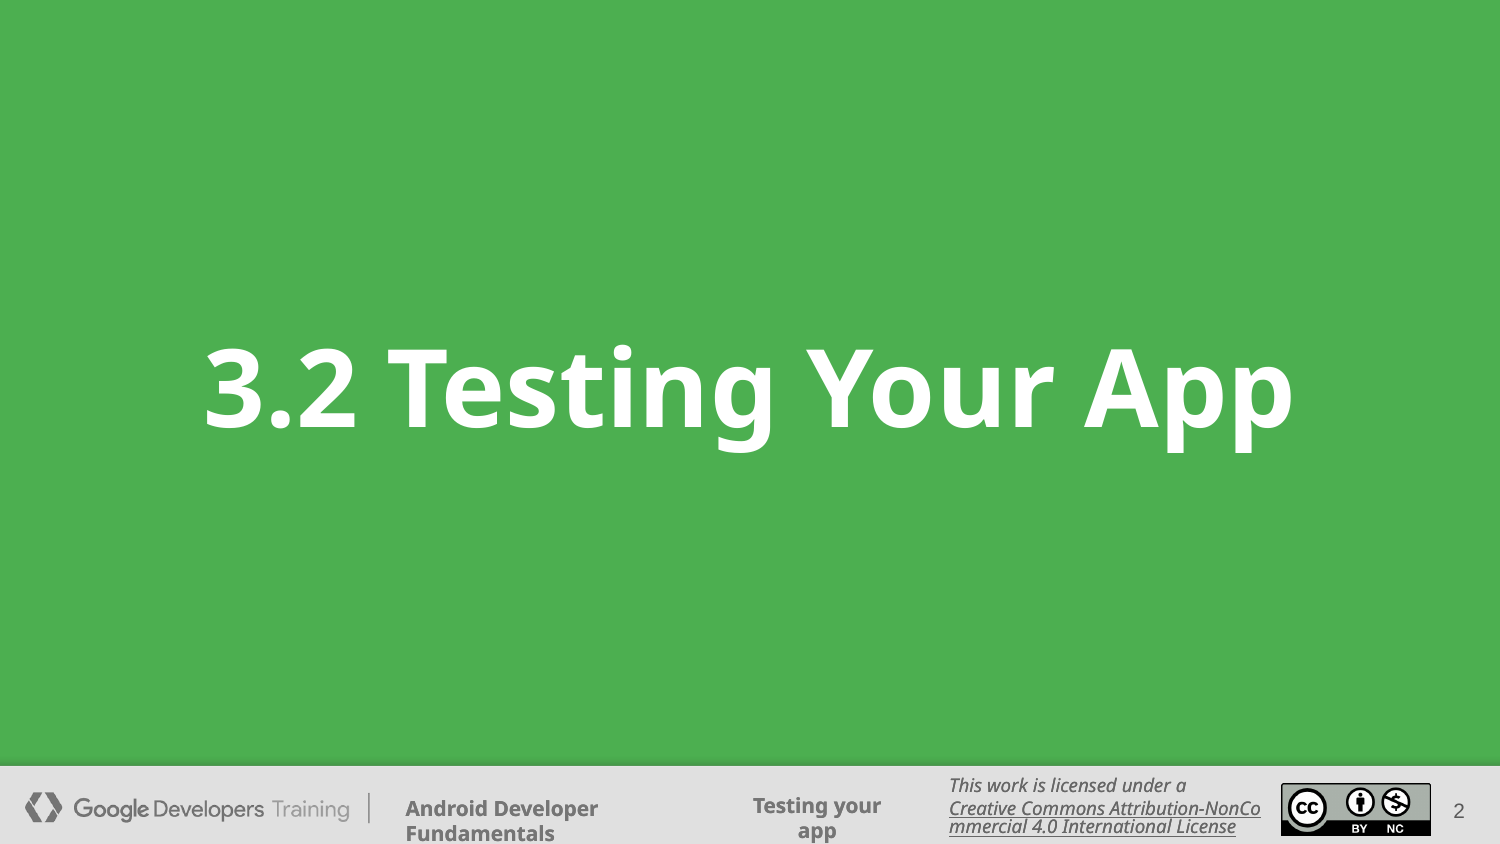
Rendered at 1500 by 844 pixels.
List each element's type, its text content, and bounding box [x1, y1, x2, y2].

text_box Android Developer Fundamentals [390, 781, 722, 819]
text_box Testing your app [722, 777, 912, 830]
text_box This work is licensed under a Creative Commons Attribution-NonCommercial 4.0 International License [934, 758, 1289, 844]
slide_number ‹#› [1389, 777, 1480, 842]
picture [0, 0, 1500, 844]
title 3.2 Testing Your App [51, 127, 1449, 465]
